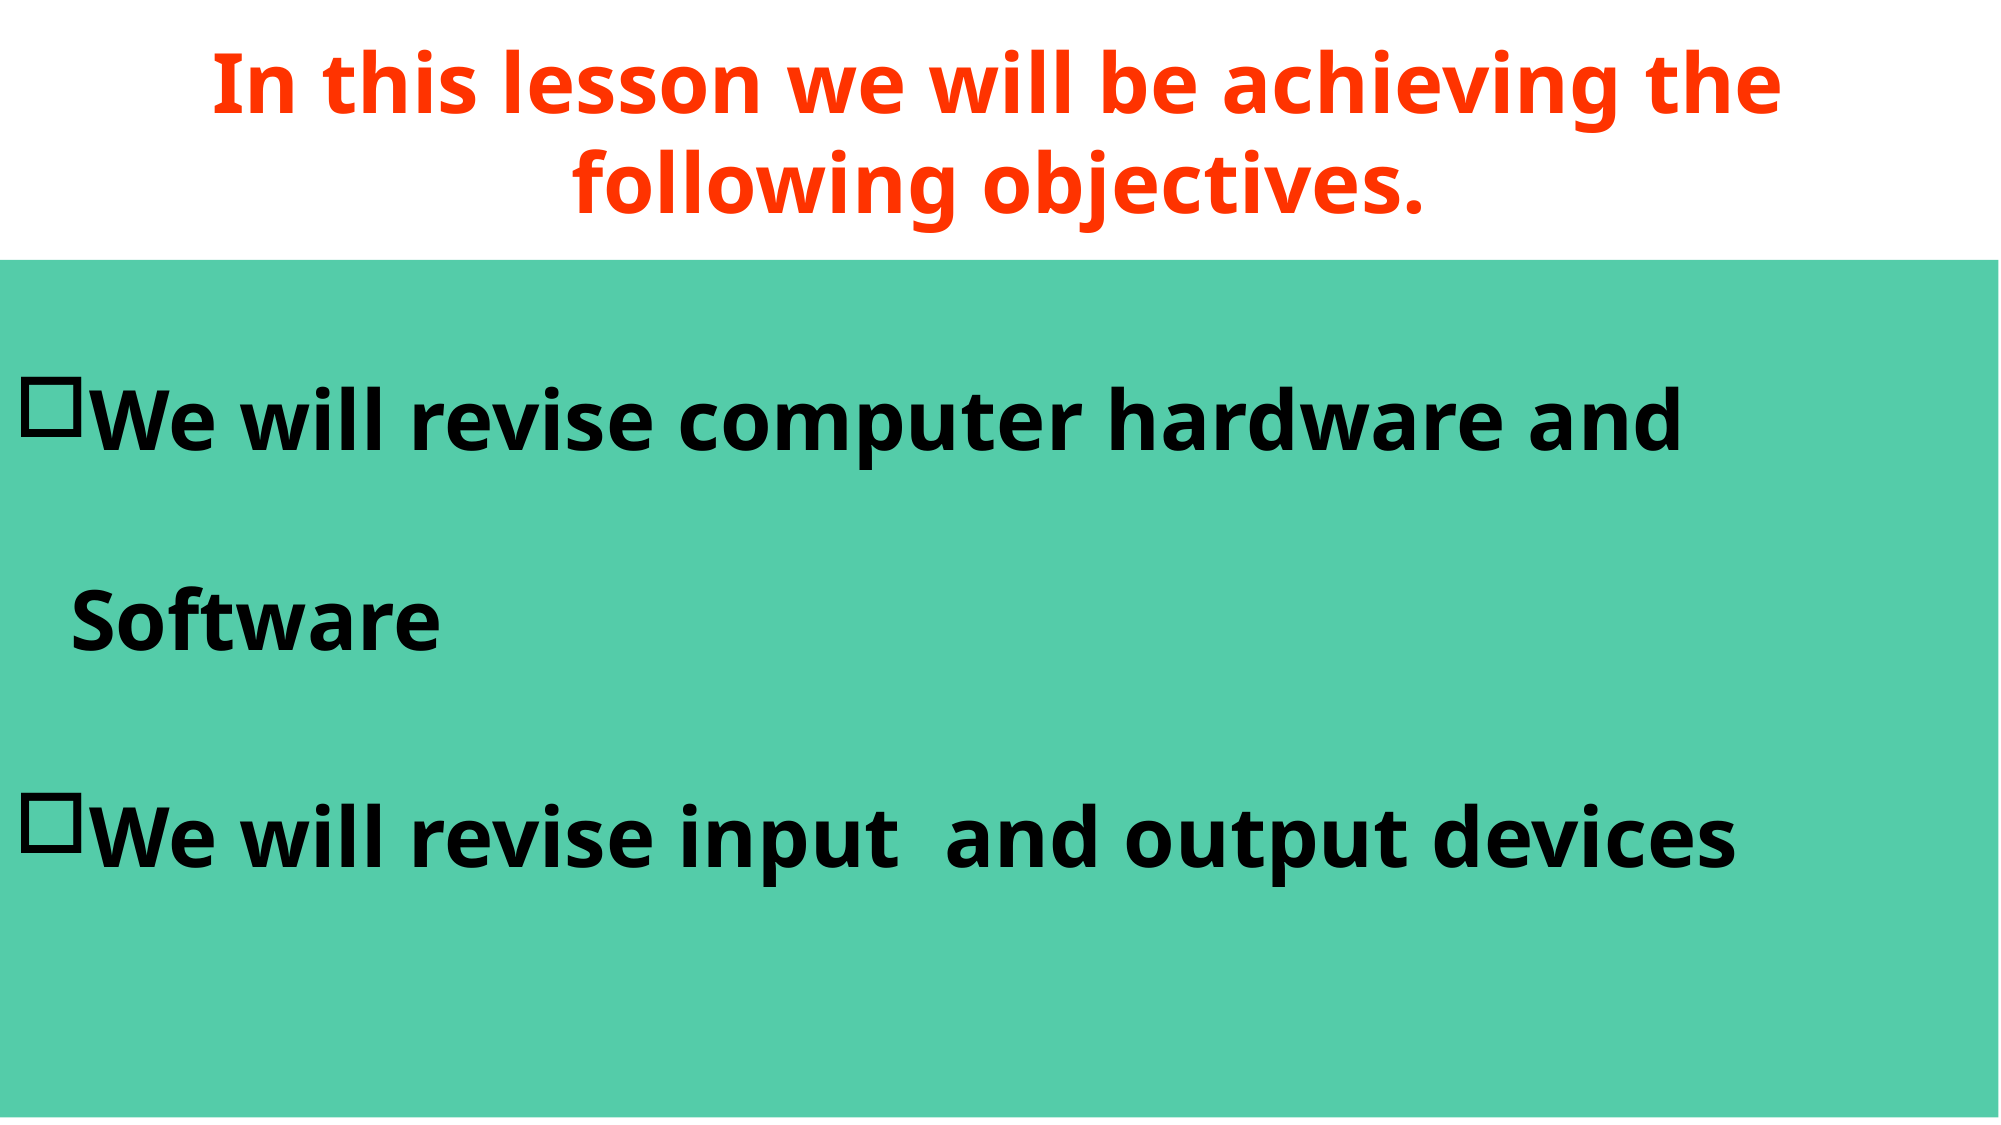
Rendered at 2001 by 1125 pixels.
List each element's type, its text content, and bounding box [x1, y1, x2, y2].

list We will revise computer hardware and Software We will revise input and output devices [0, 259, 1999, 1118]
title In this lesson we will be achieving the following objectives. [0, 1, 1999, 259]
